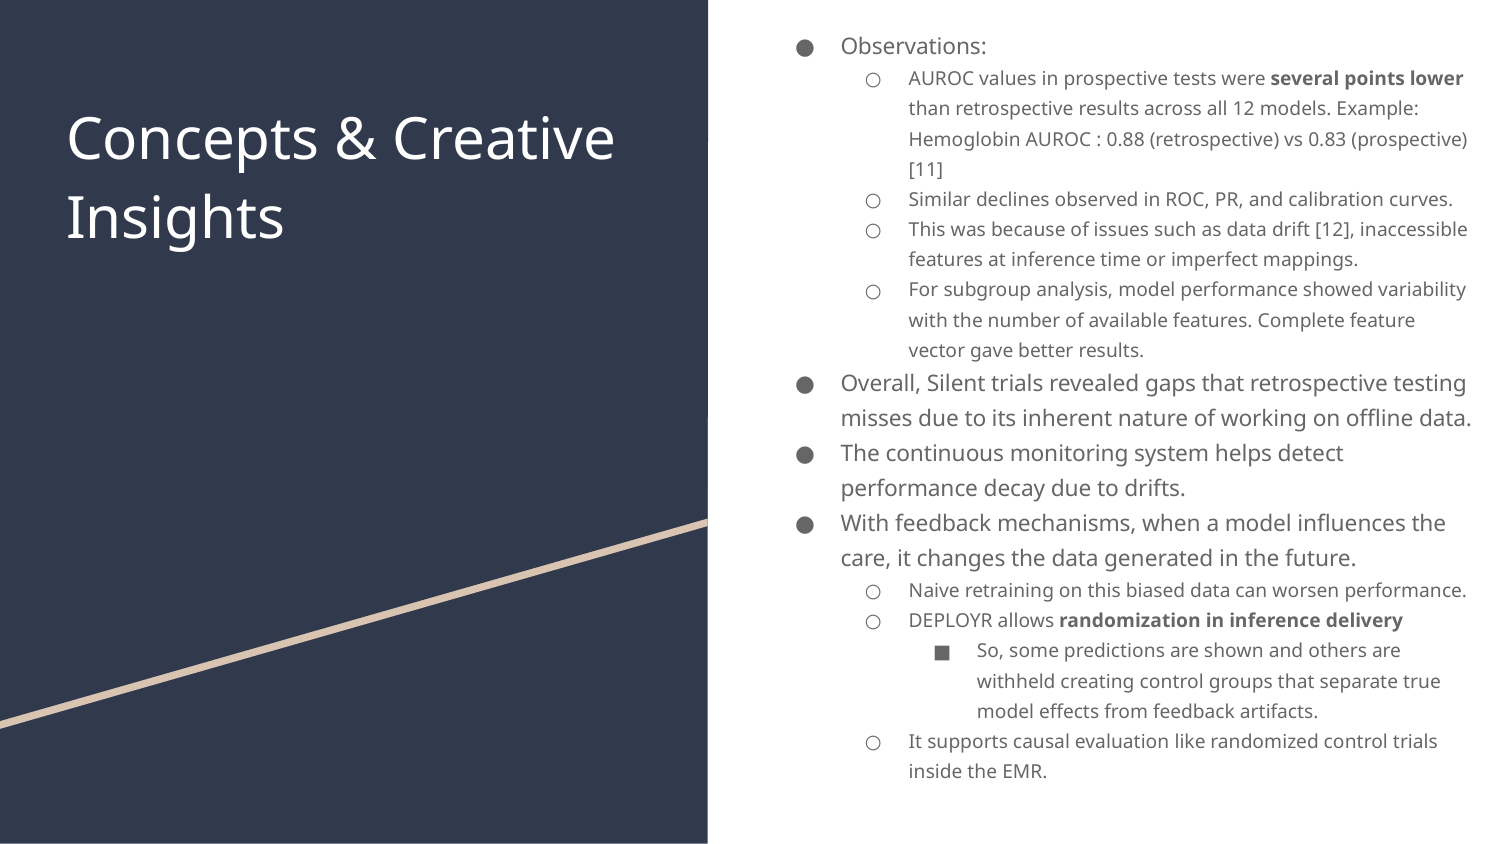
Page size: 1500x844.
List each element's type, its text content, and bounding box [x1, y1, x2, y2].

list Observations: AUROC values in prospective tests were several points lower than retrospective results across all 12 models. Example: Hemoglobin AUROC : 0.88 (retrospective) vs 0.83 (prospective) [11] Similar declines observed in ROC, PR, and calibration curves. This was because of issues such as data drift [12], inaccessible features at inference time or imperfect mappings. For subgroup analysis, model performance showed variability with the number of available features. Complete feature vector gave better results. Overall, Silent trials revealed gaps that retrospective testing misses due to its inherent nature of working on offline data. The continuous monitoring system helps detect performance decay due to drifts. With feedback mechanisms, when a model influences the care, it changes the data generated in the future. Naive retraining on this biased data can worsen performance. DEPLOYR allows randomization in inference delivery So, some predictions are shown and others are withheld creating control groups that separate true model effects from feedback artifacts. It supports causal evaluation like randomized control trials inside the EMR. [757, 11, 1492, 838]
title Concepts & Creative Insights [51, 82, 660, 494]
